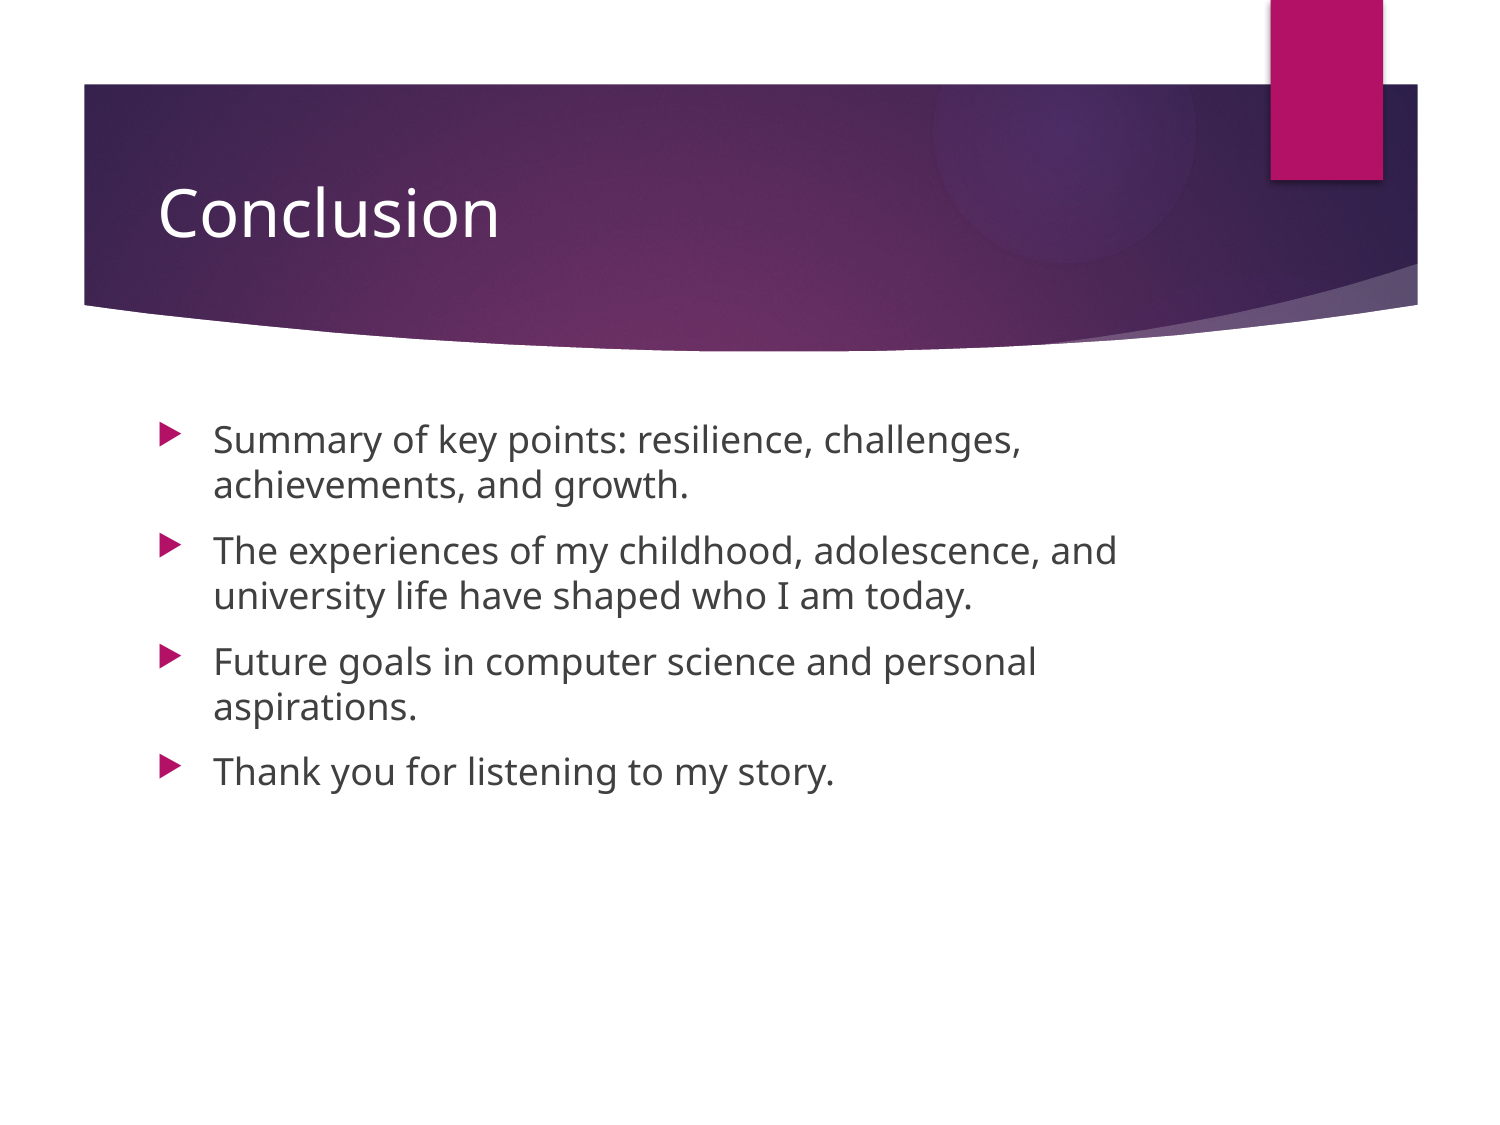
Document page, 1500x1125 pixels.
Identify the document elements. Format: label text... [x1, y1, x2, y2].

list Summary of key points: resilience, challenges, achievements, and growth. The experiences of my childhood, adolescence, and university life have shaped who I am today. Future goals in computer science and personal aspirations. Thank you for listening to my story. [141, 408, 1183, 988]
title Conclusion [142, 152, 1183, 269]
